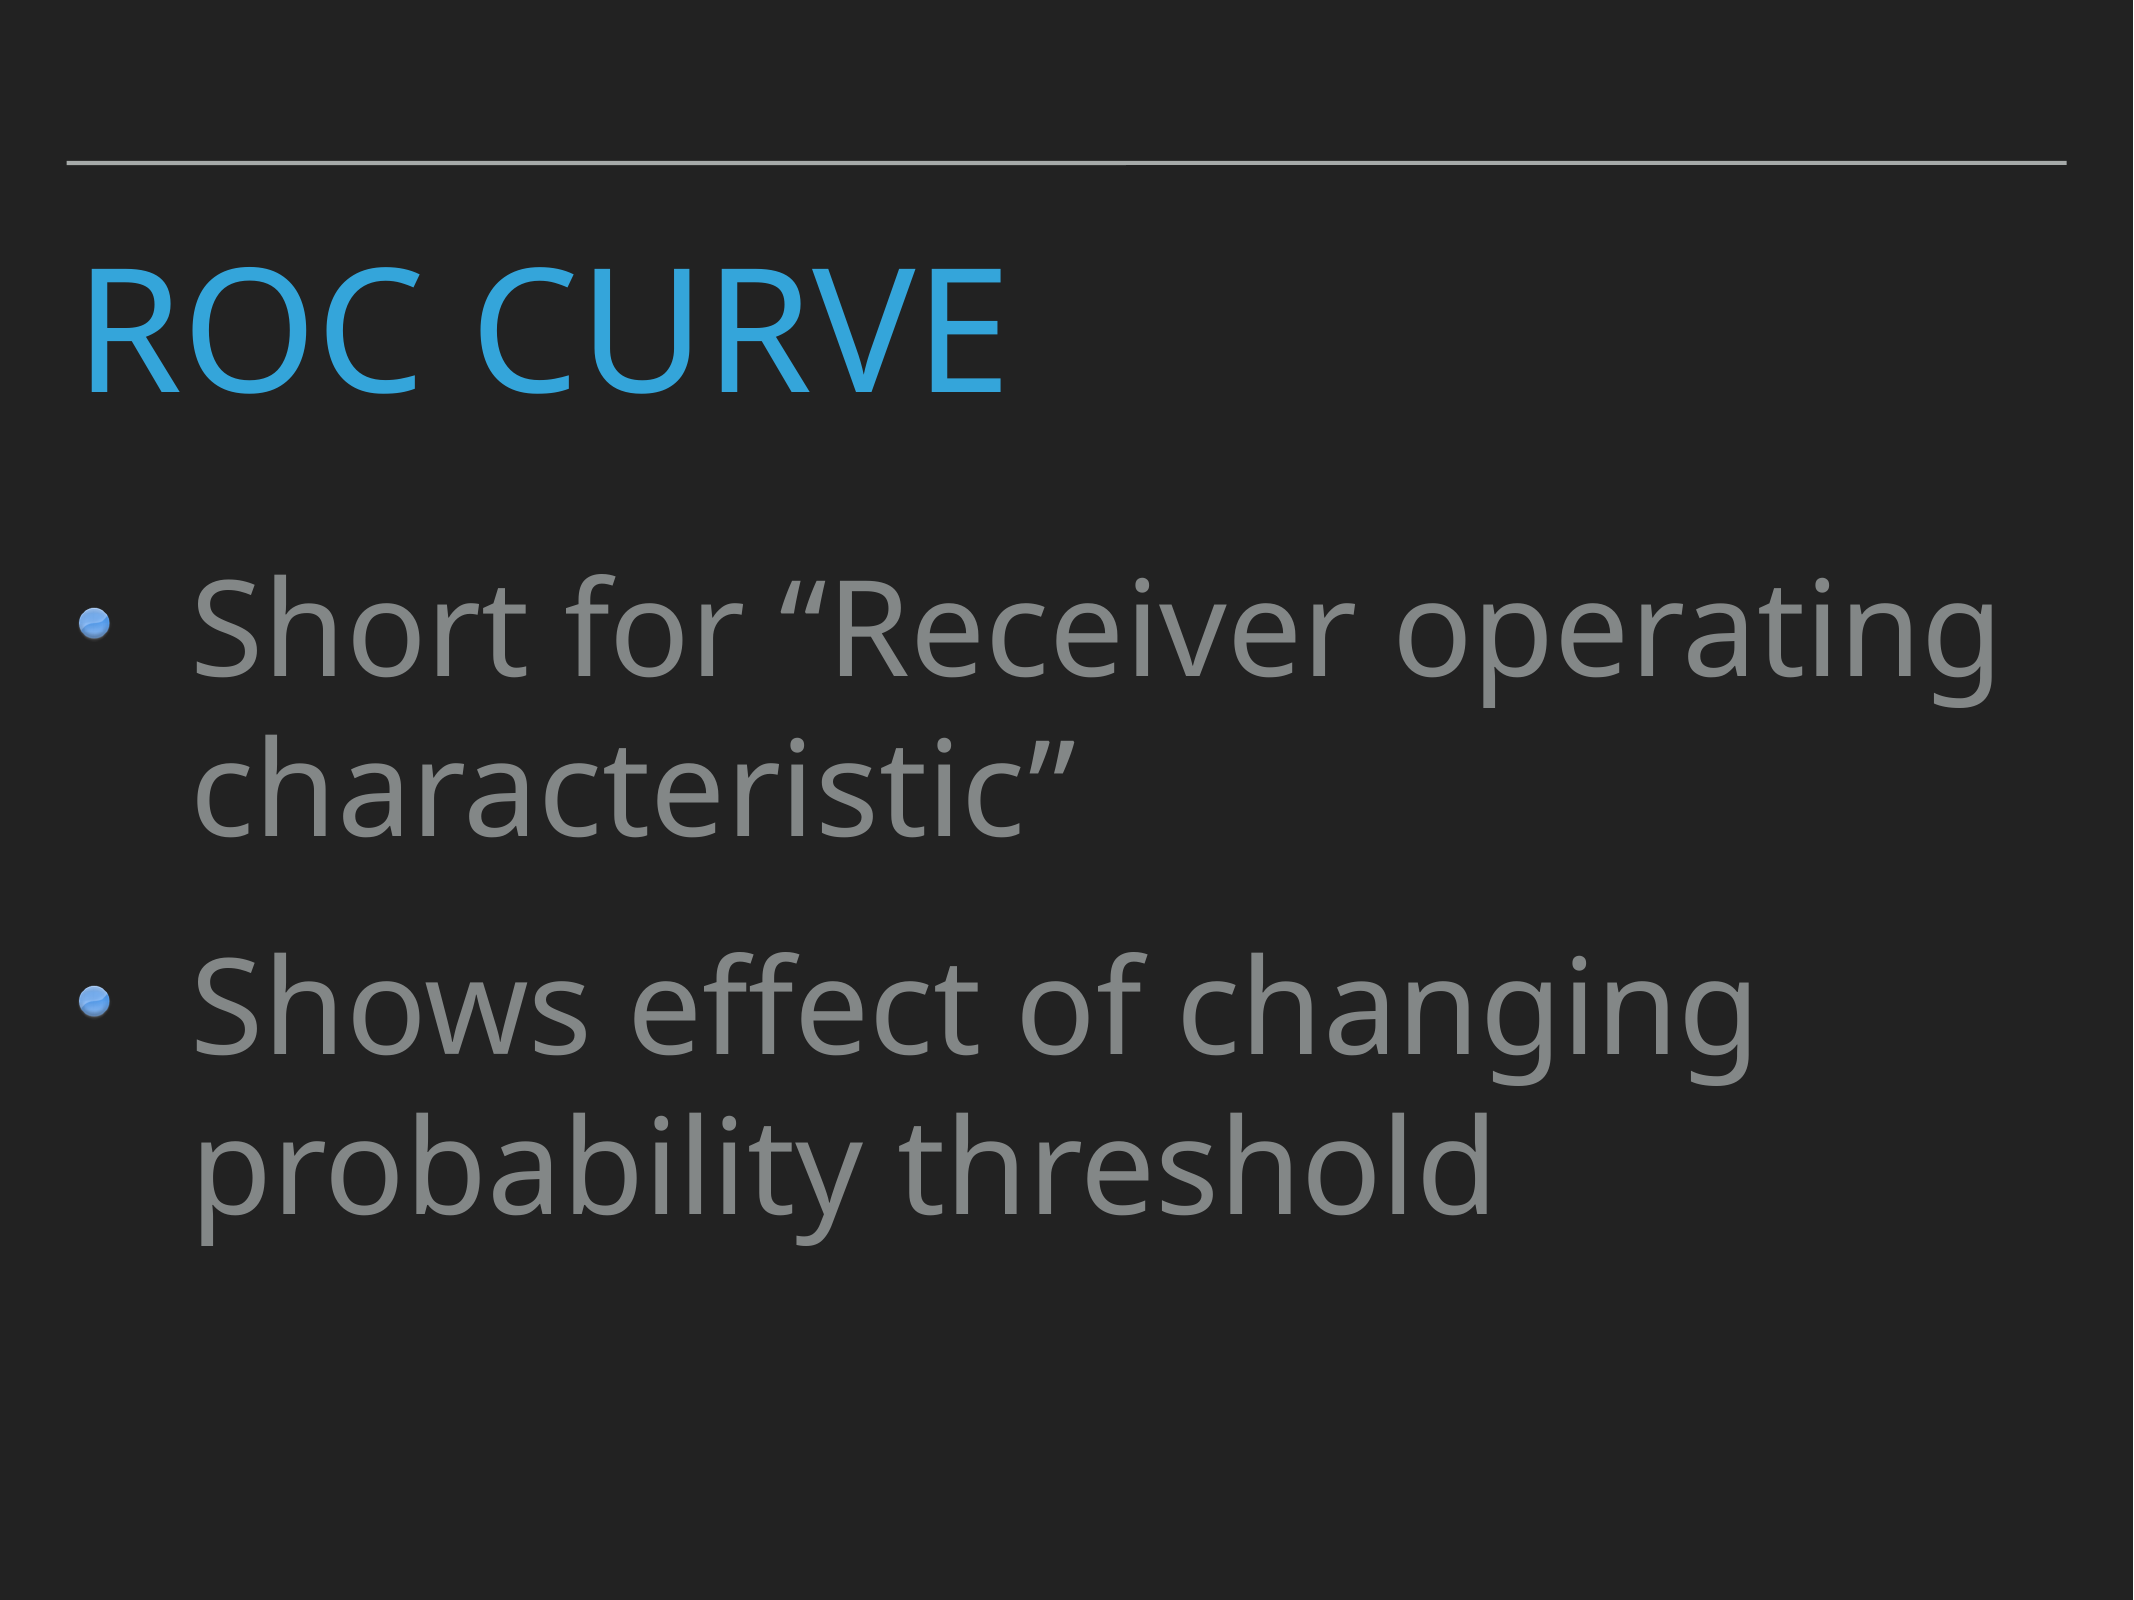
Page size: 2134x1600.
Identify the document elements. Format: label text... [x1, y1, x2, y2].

picture [75, 982, 113, 1020]
title ROC Curve [66, 251, 2068, 315]
list Short for “Receiver operating characteristic” Shows effect of changing probability threshold [66, 315, 2068, 1378]
picture [75, 604, 113, 642]
